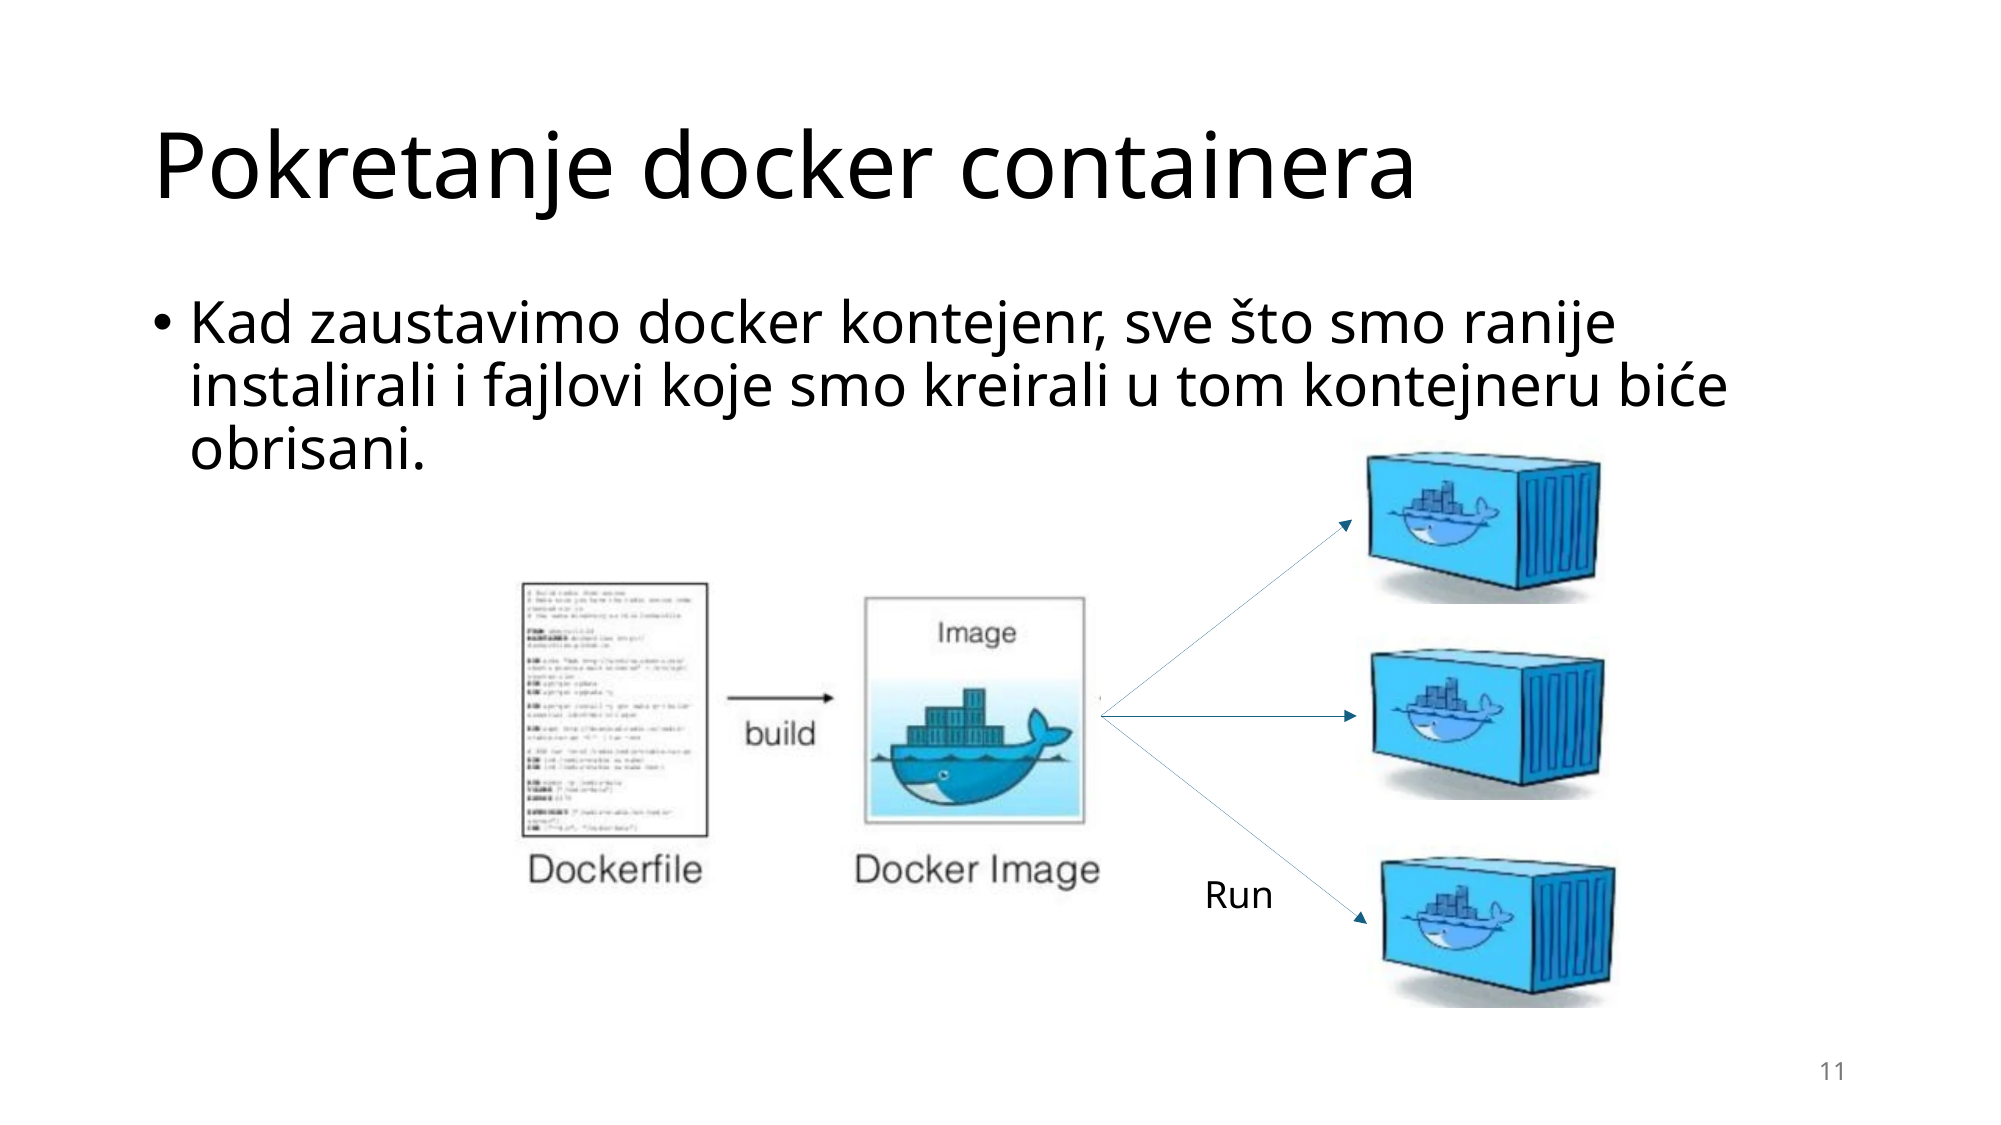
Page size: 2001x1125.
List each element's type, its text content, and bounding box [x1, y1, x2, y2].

picture [452, 444, 1102, 988]
list Kad zaustavimo docker kontejenr, sve što smo ranije instalirali i fajlovi koje smo kreirali u tom kontejneru biće obrisani. [137, 285, 1863, 1000]
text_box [1100, 715, 1368, 925]
title Pokretanje docker containera [137, 59, 1863, 278]
picture [1356, 631, 1611, 801]
picture [1351, 435, 1606, 604]
slide_number 11 [1412, 1042, 1863, 1103]
picture [1366, 839, 1621, 1009]
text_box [1100, 519, 1353, 715]
